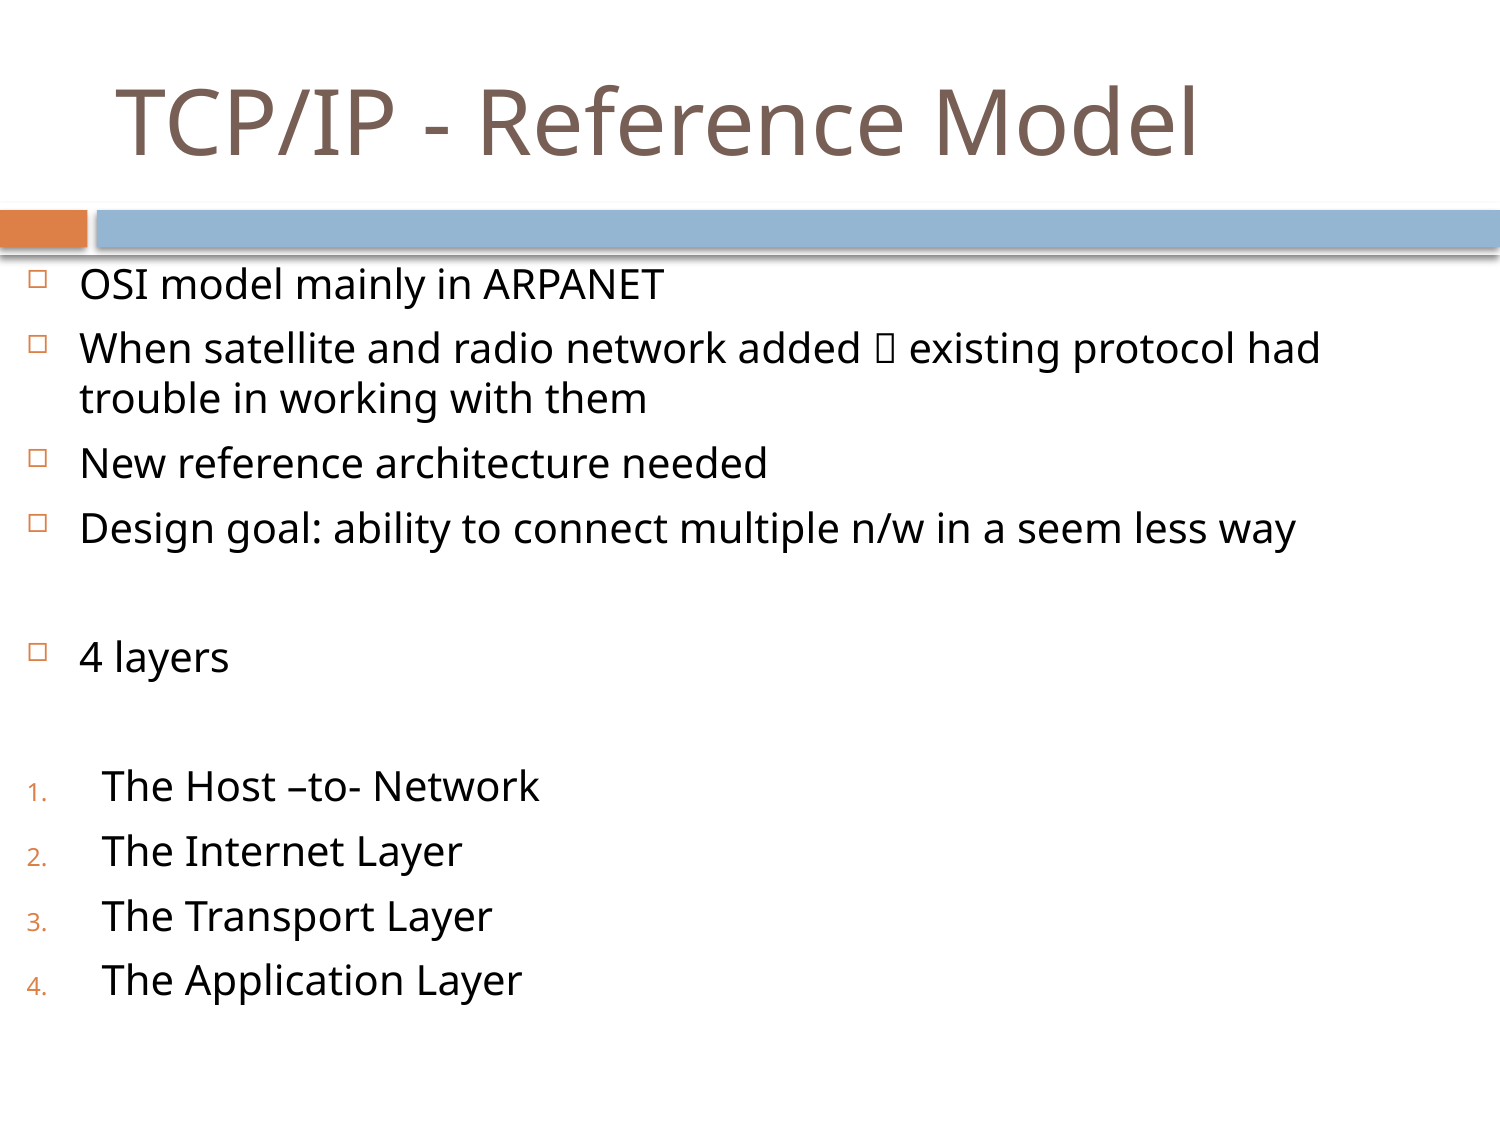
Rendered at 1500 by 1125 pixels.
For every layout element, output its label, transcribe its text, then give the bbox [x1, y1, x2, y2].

title TCP/IP - Reference Model [100, 37, 1438, 200]
list OSI model mainly in ARPANET When satellite and radio network added  existing protocol had trouble in working with them New reference architecture needed Design goal: ability to connect multiple n/w in a seem less way 4 layers The Host –to- Network The Internet Layer The Transport Layer The Application Layer [11, 249, 1488, 1113]
